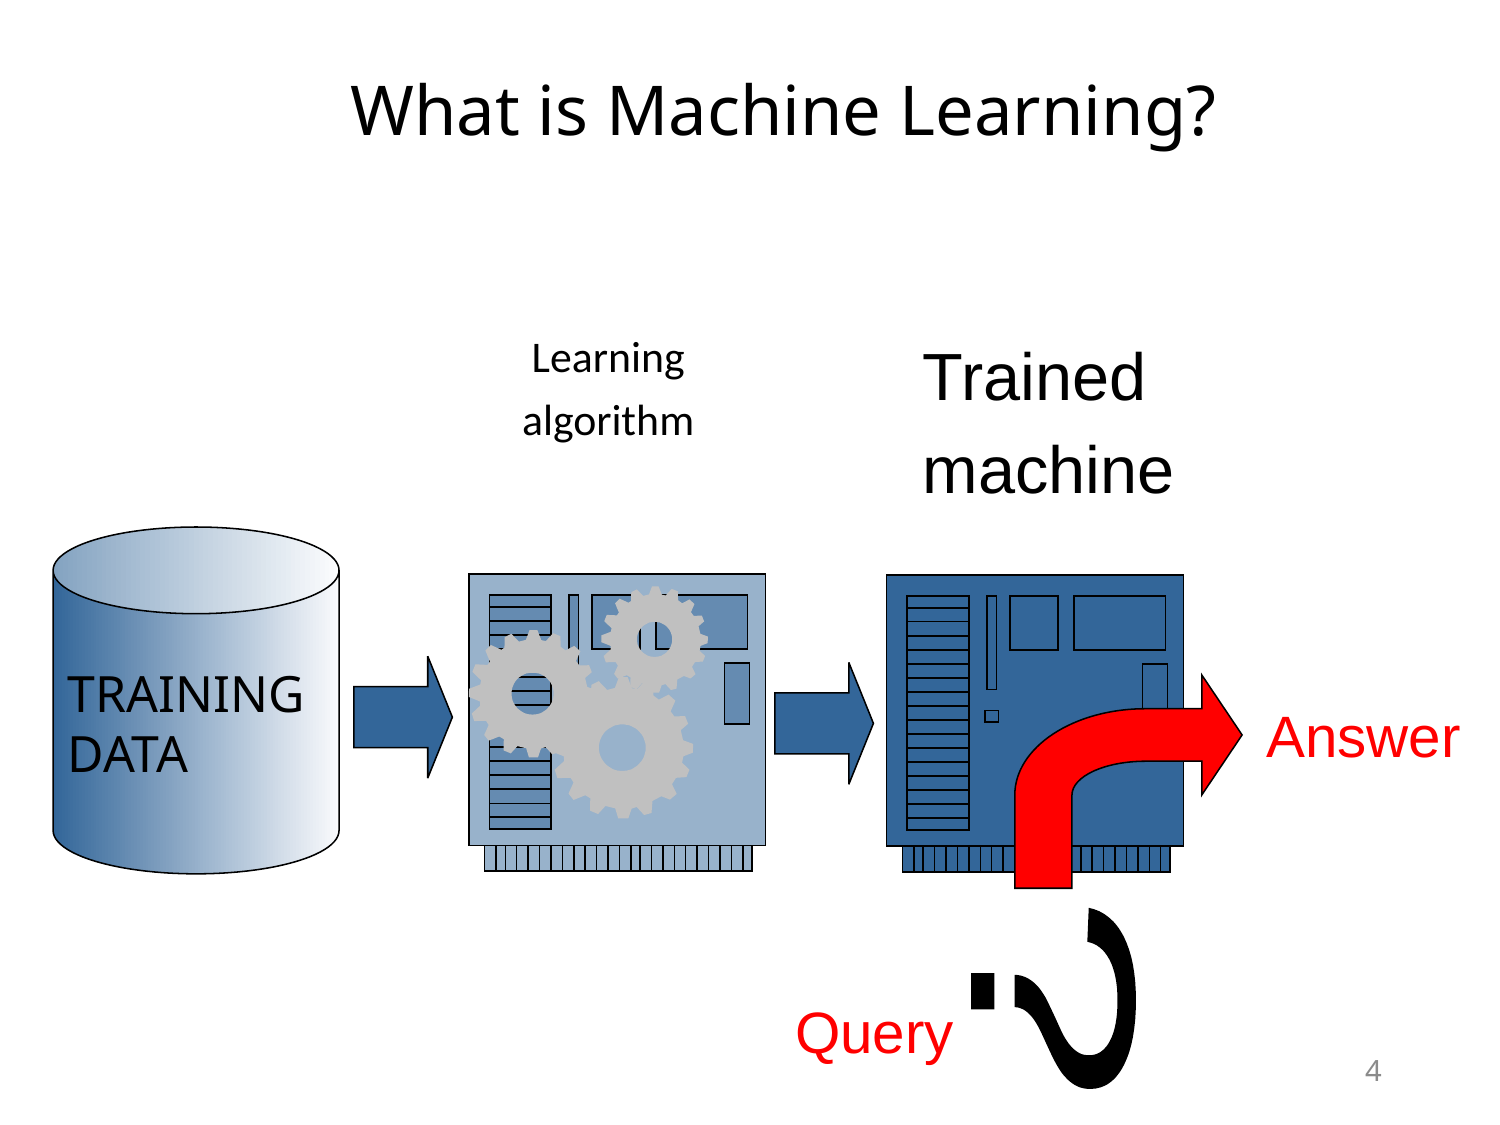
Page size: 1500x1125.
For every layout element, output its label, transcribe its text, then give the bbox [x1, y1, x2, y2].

text_box [468, 574, 766, 872]
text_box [468, 585, 708, 818]
text_box [1014, 674, 1243, 889]
slide_number 4 [1059, 1042, 1397, 1103]
text_box [886, 575, 1184, 872]
list Learning algorithm [370, 327, 847, 546]
text_box Trained machine [908, 326, 1384, 545]
text_box [774, 662, 874, 785]
title What is Machine Learning? [145, 19, 1421, 208]
text_box TRAINING DATA [53, 527, 340, 874]
text_box [353, 656, 453, 779]
text_box Query [780, 988, 1064, 1073]
text_box Answer [1251, 691, 1500, 777]
